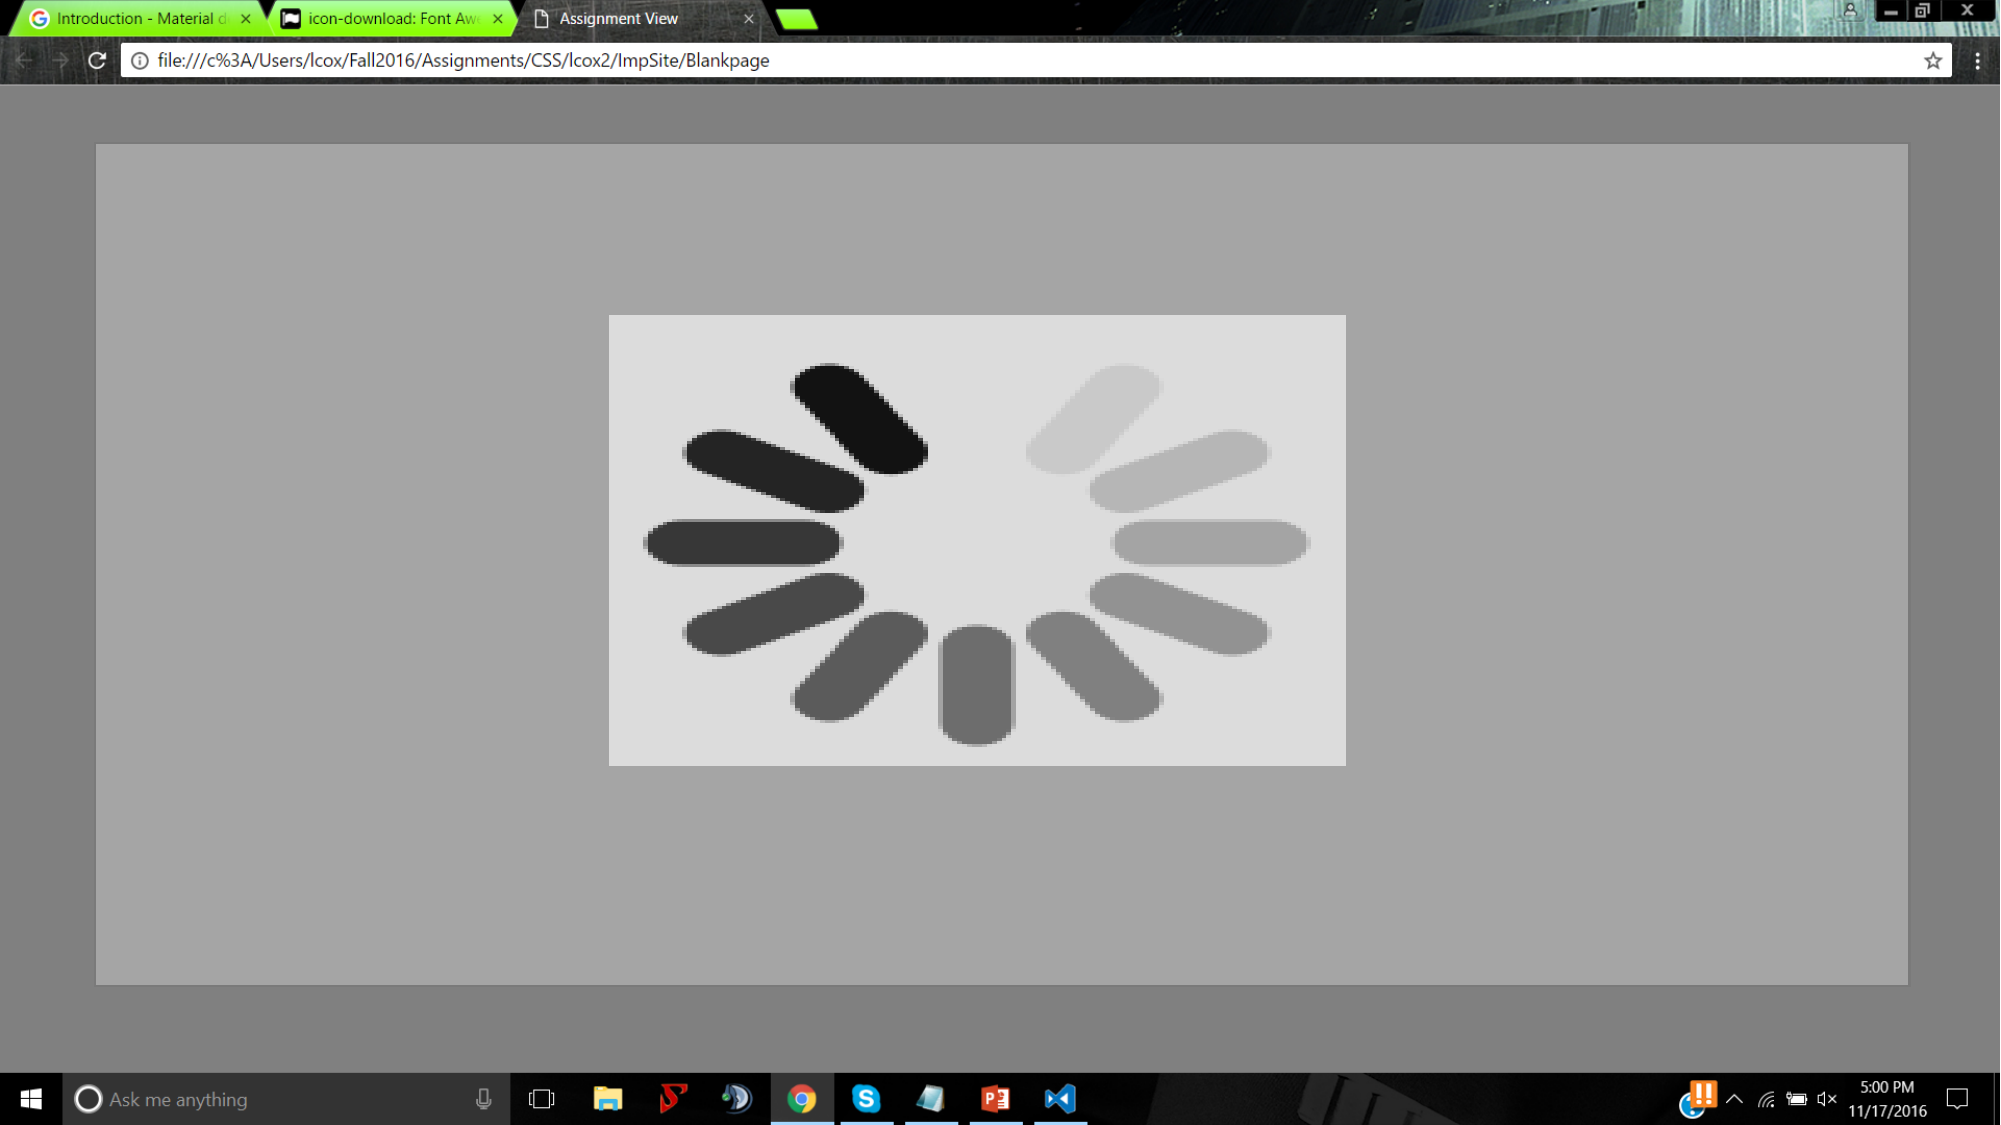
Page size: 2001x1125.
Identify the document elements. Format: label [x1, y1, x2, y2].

text_box [94, 142, 1911, 987]
picture [0, 0, 2000, 1125]
